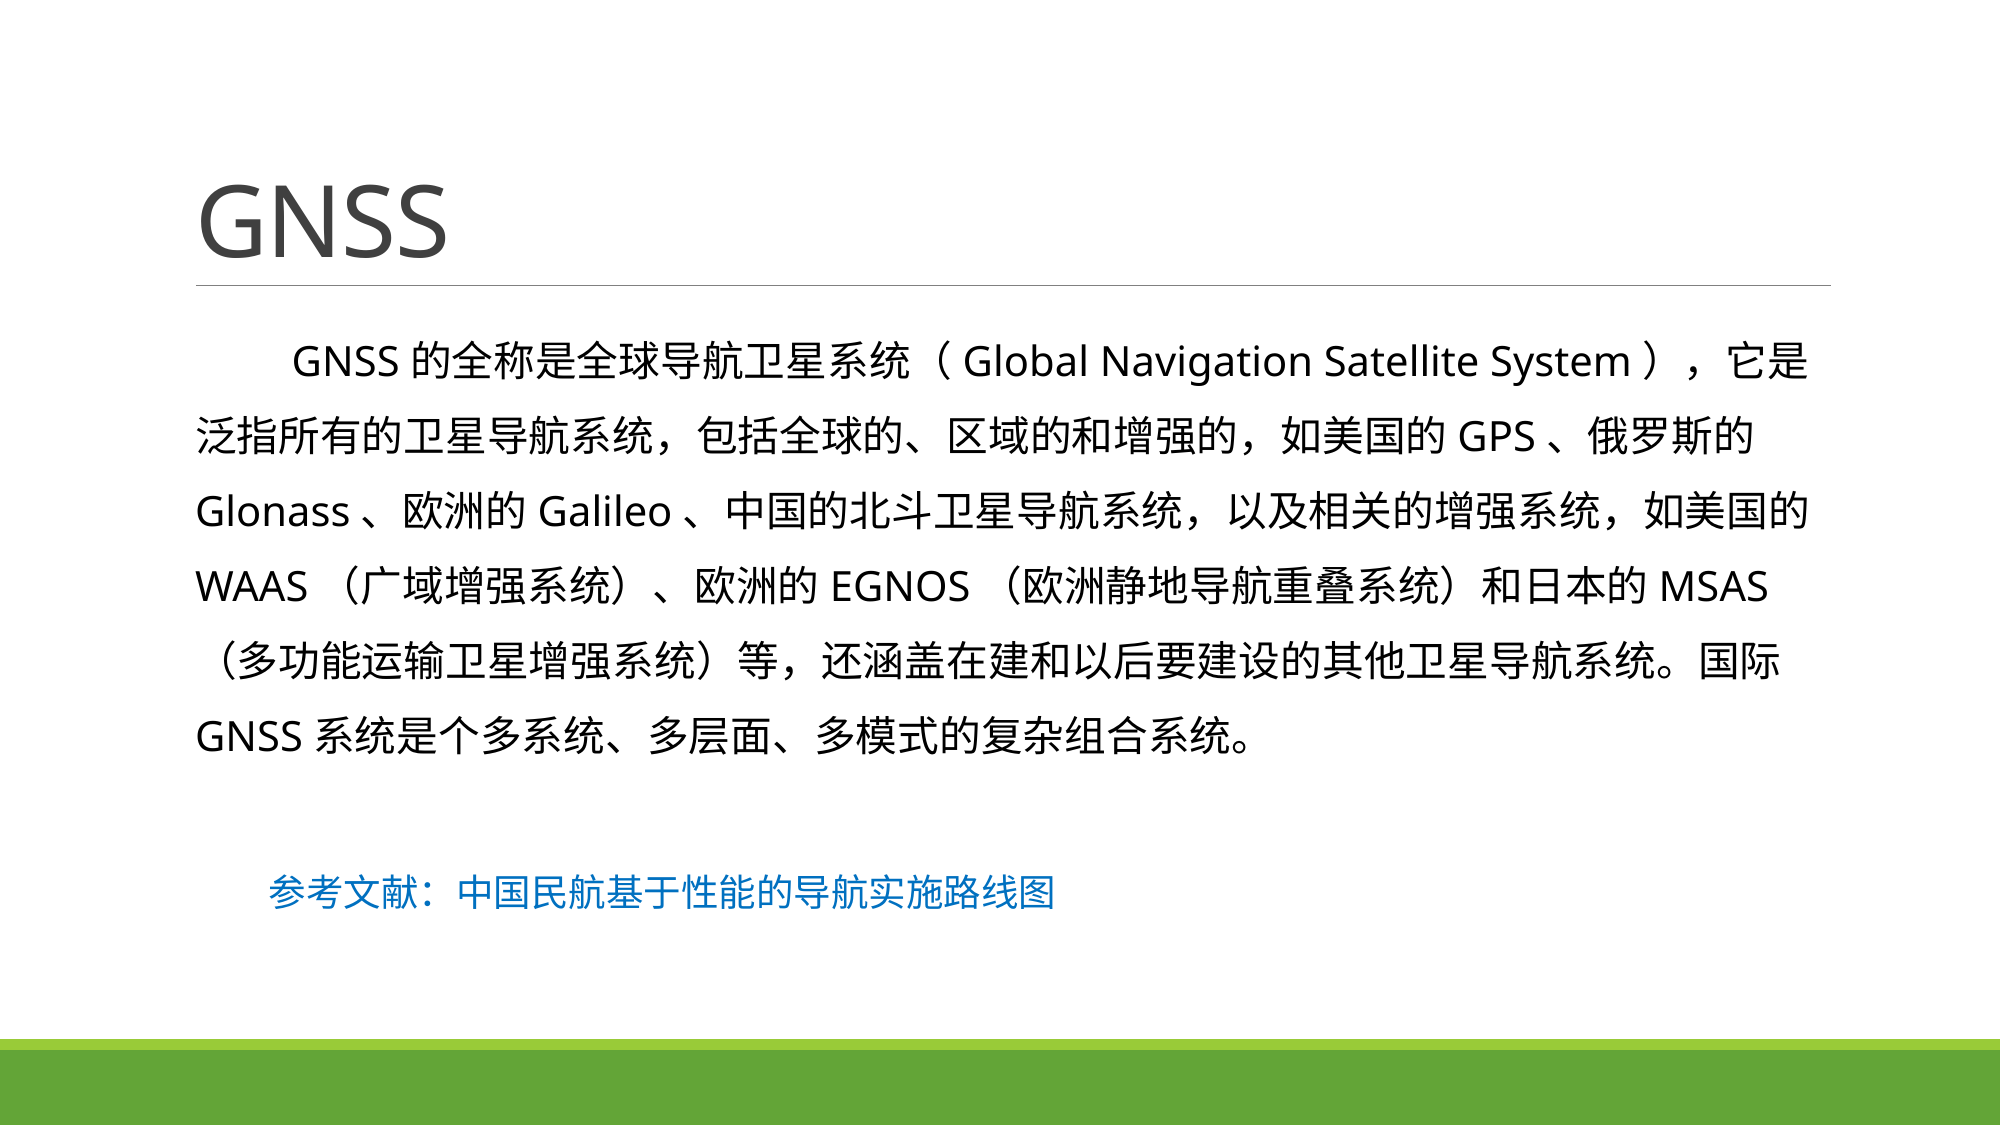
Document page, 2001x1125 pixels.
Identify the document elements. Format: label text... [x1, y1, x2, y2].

list GNSS的全称是全球导航卫星系统（Global Navigation Satellite System），它是泛指所有的卫星导航系统，包括全球的、区域的和增强的，如美国的GPS、俄罗斯的Glonass、欧洲的Galileo、中国的北斗卫星导航系统，以及相关的增强系统，如美国的WAAS（广域增强系统）、欧洲的EGNOS（欧洲静地导航重叠系统）和日本的MSAS（多功能运输卫星增强系统）等，还涵盖在建和以后要建设的其他卫星导航系统。国际GNSS系统是个多系统、多层面、多模式的复杂组合系统。 [180, 302, 1830, 963]
text_box 参考文献：中国民航基于性能的导航实施路线图 [253, 838, 1071, 921]
title GNSS [180, 47, 1830, 285]
